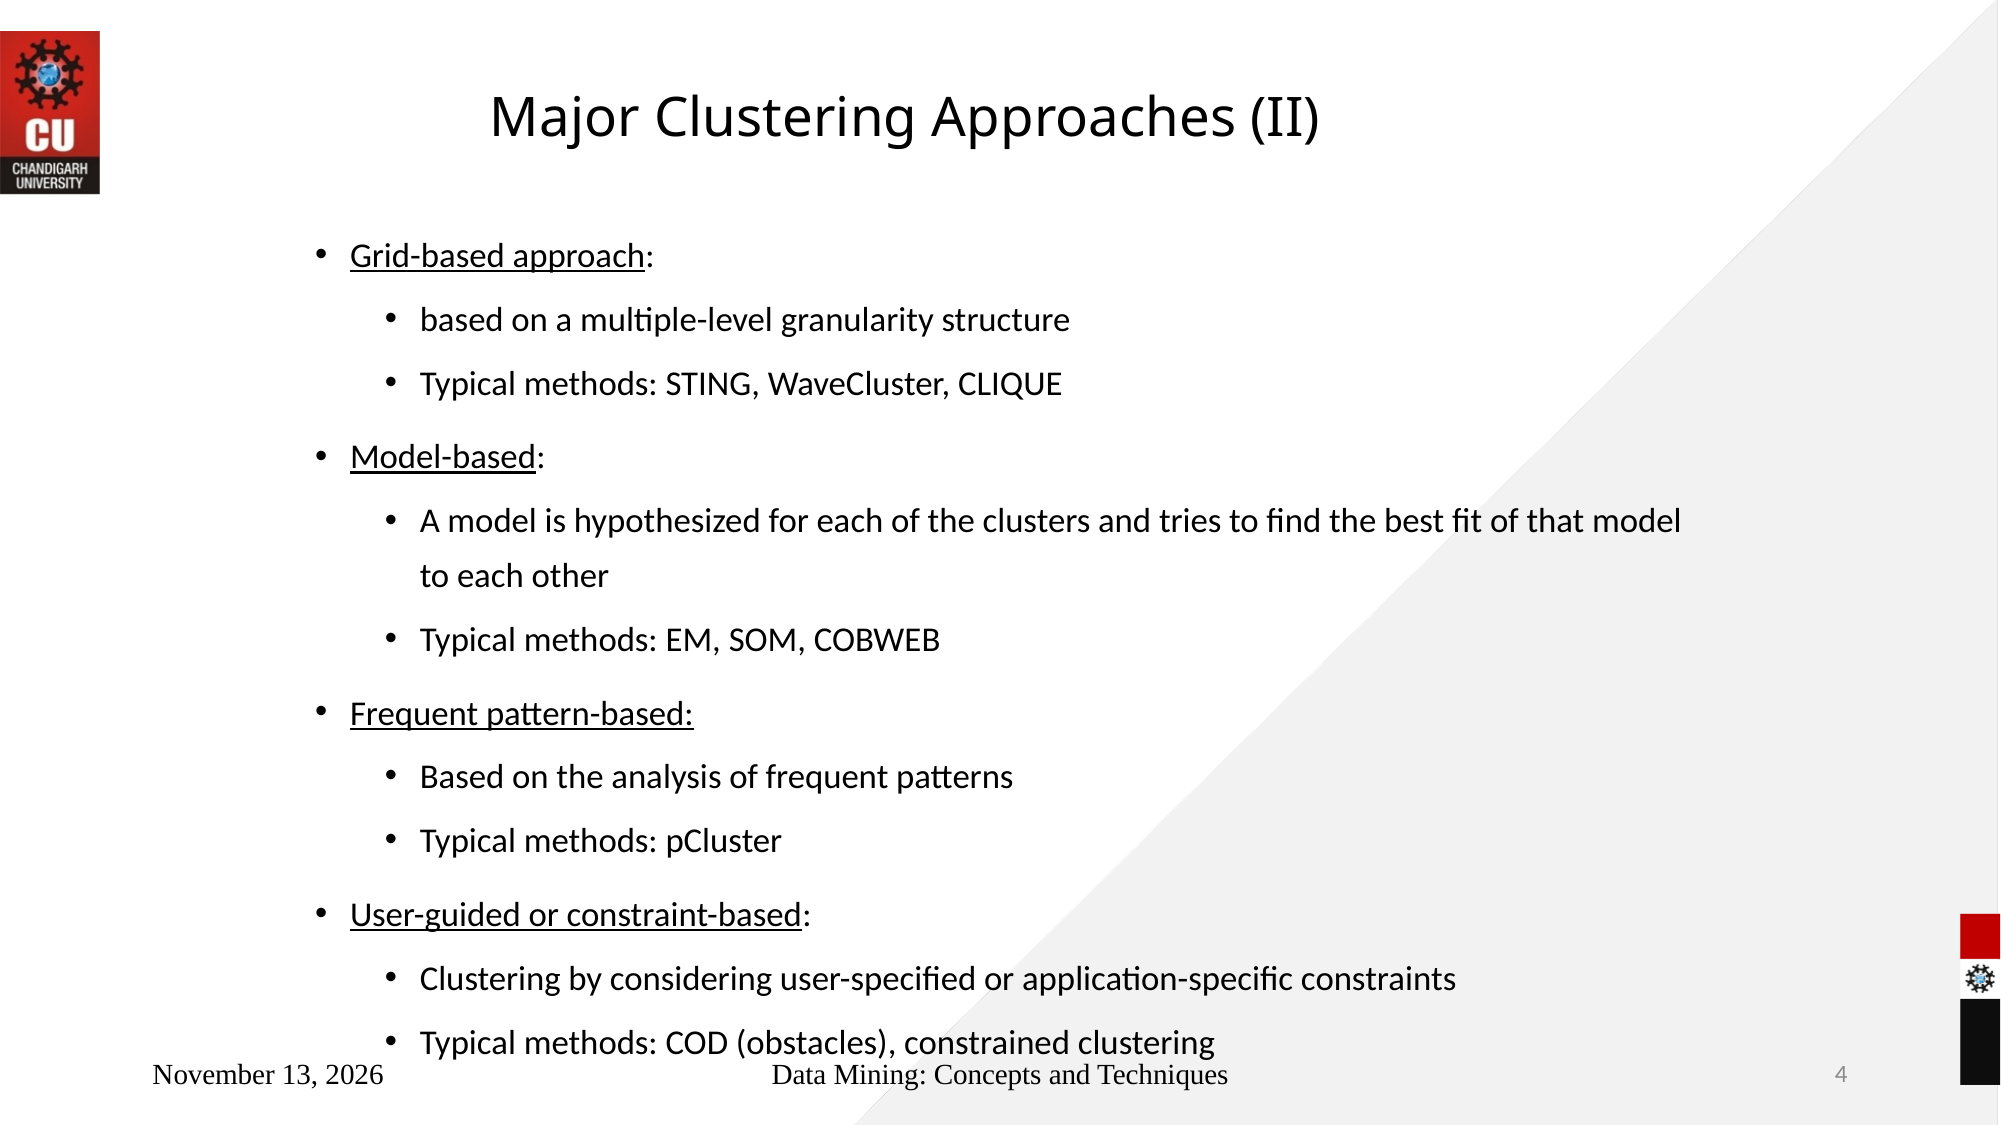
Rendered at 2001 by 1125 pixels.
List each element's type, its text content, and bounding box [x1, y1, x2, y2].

slide_number 4 [1412, 1042, 1863, 1103]
list Grid-based approach: based on a multiple-level granularity structure Typical methods: STING, WaveCluster, CLIQUE Model-based: A model is hypothesized for each of the clusters and tries to find the best fit of that model to each other Typical methods: EM, SOM, COBWEB Frequent pattern-based: Based on the analysis of frequent patterns Typical methods: pCluster User-guided or constraint-based: Clustering by considering user-specified or application-specific constraints Typical methods: COD (obstacles), constrained clustering [300, 212, 1700, 1075]
picture [0, 0, 2001, 1125]
title Major Clustering Approaches (II) [474, 62, 1513, 175]
footer Data Mining: Concepts and Techniques [662, 1075, 1338, 1103]
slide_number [137, 1042, 588, 1103]
